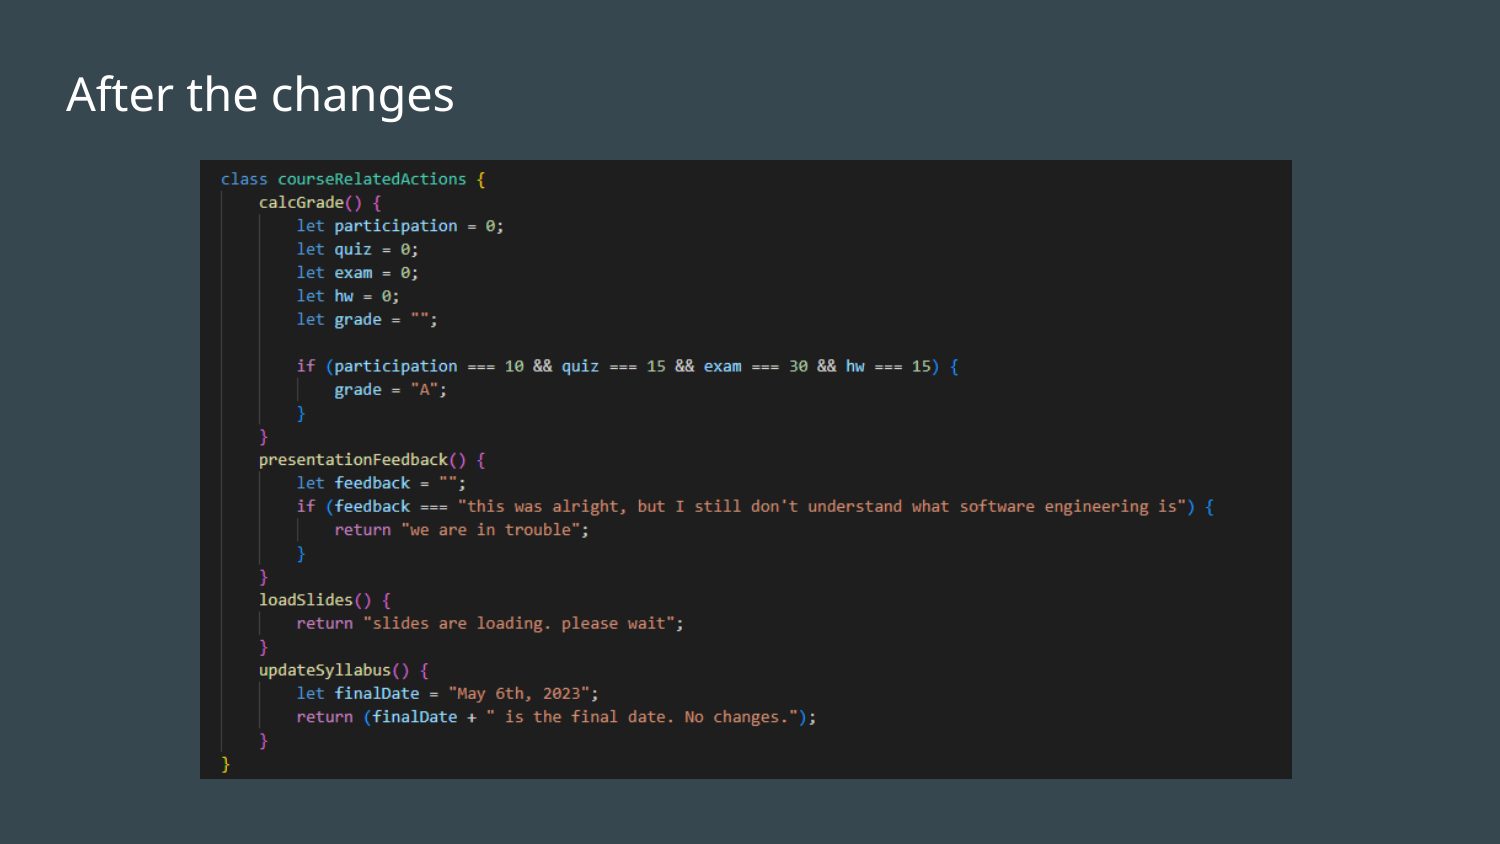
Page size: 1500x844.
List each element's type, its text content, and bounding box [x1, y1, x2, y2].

picture [200, 160, 1292, 779]
title After the changes [51, 46, 1449, 141]
